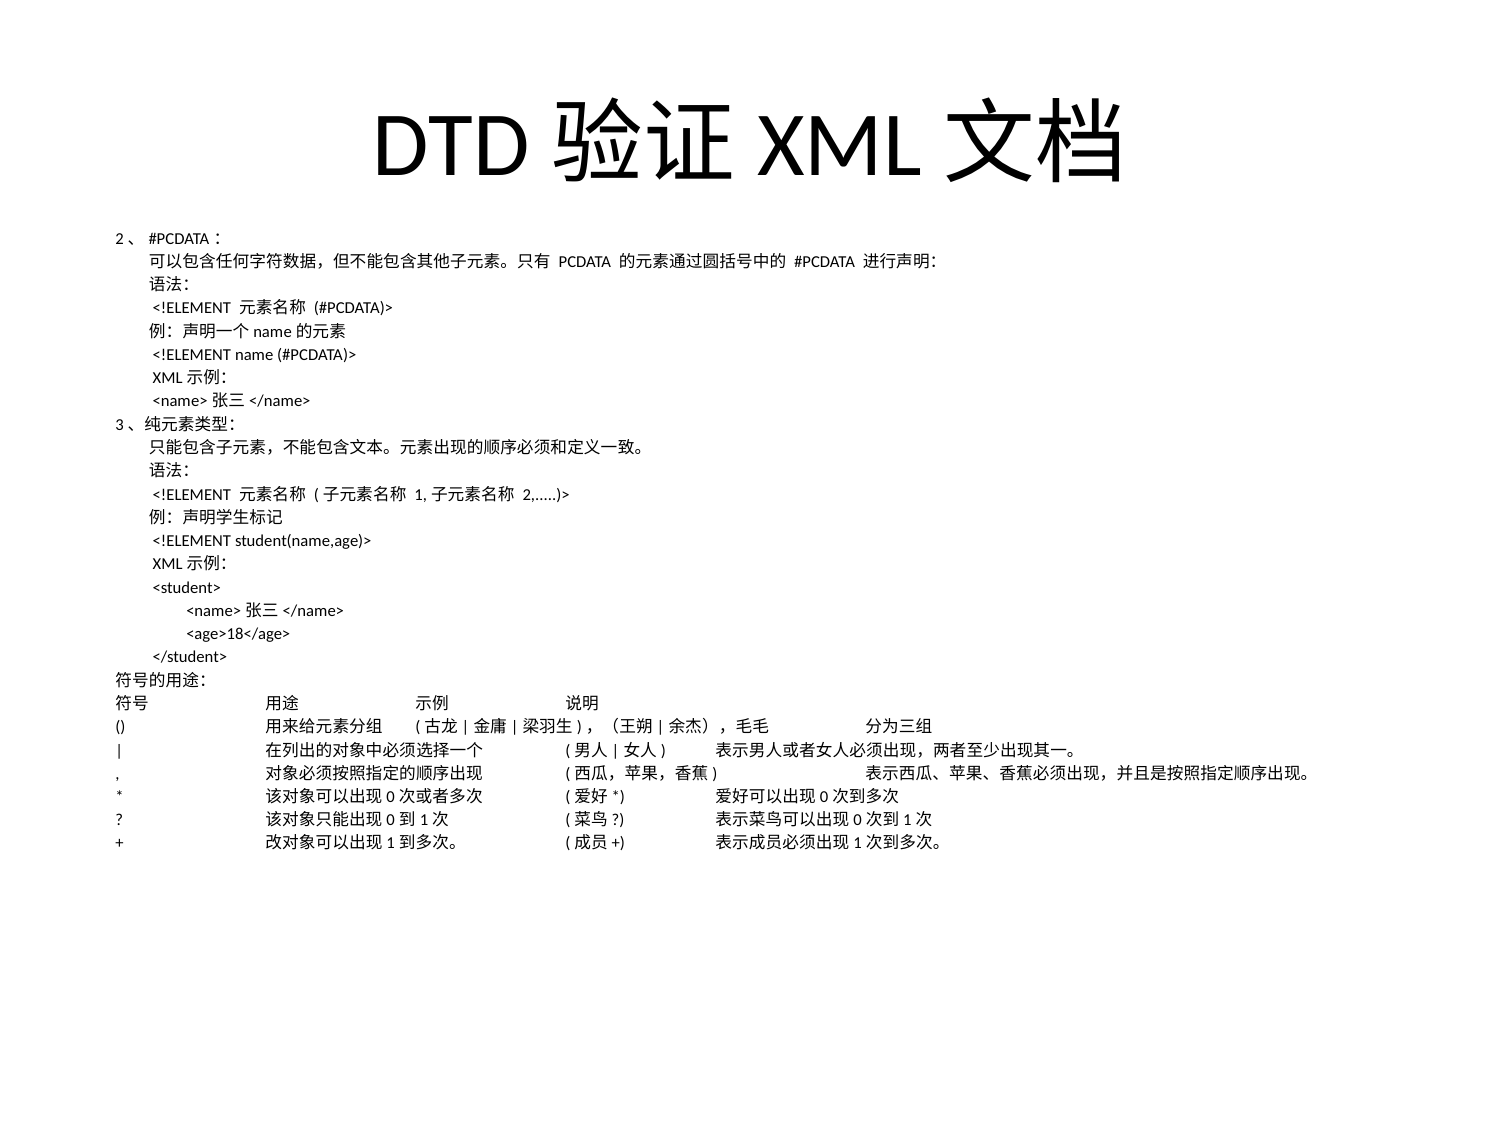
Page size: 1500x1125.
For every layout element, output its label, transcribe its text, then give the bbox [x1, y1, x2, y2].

list 2、#PCDATA： 可以包含任何字符数据，但不能包含其他子元素。只有 PCDATA 的元素通过圆括号中的 #PCDATA 进行声明： 语法： <!ELEMENT 元素名称 (#PCDATA)> 例：声明一个name的元素 <!ELEMENT name (#PCDATA)> XML示例： <name>张三</name> 3、纯元素类型： 只能包含子元素，不能包含文本。元素出现的顺序必须和定义一致。 语法： <!ELEMENT 元素名称 (子元素名称 1,子元素名称 2,.....)> 例：声明学生标记 <!ELEMENT student(name,age)> XML示例： <student> <name>张三</name> <age>18</age> </student> 符号的用途： 符号 用途 示例 说明 () 用来给元素分组 (古龙|金庸|梁羽生)，（王朔|余杰），毛毛 分为三组 | 在列出的对象中必须选择一个 (男人|女人) 表示男人或者女人必须出现，两者至少出现其一。 , 对象必须按照指定的顺序出现 (西瓜，苹果，香蕉) 表示西瓜、苹果、香蕉必须出现，并且是按照指定顺序出现。 * 该对象可以出现0次或者多次 (爱好*) 爱好可以出现0次到多次 ? 该对象只能出现0到1次 (菜鸟?) 表示菜鸟可以出现0次到1次 + 改对象可以出现1到多次。 (成员+) 表示成员必须出现1次到多次。 [100, 219, 1451, 963]
title DTD验证XML文档 [75, 45, 1425, 233]
